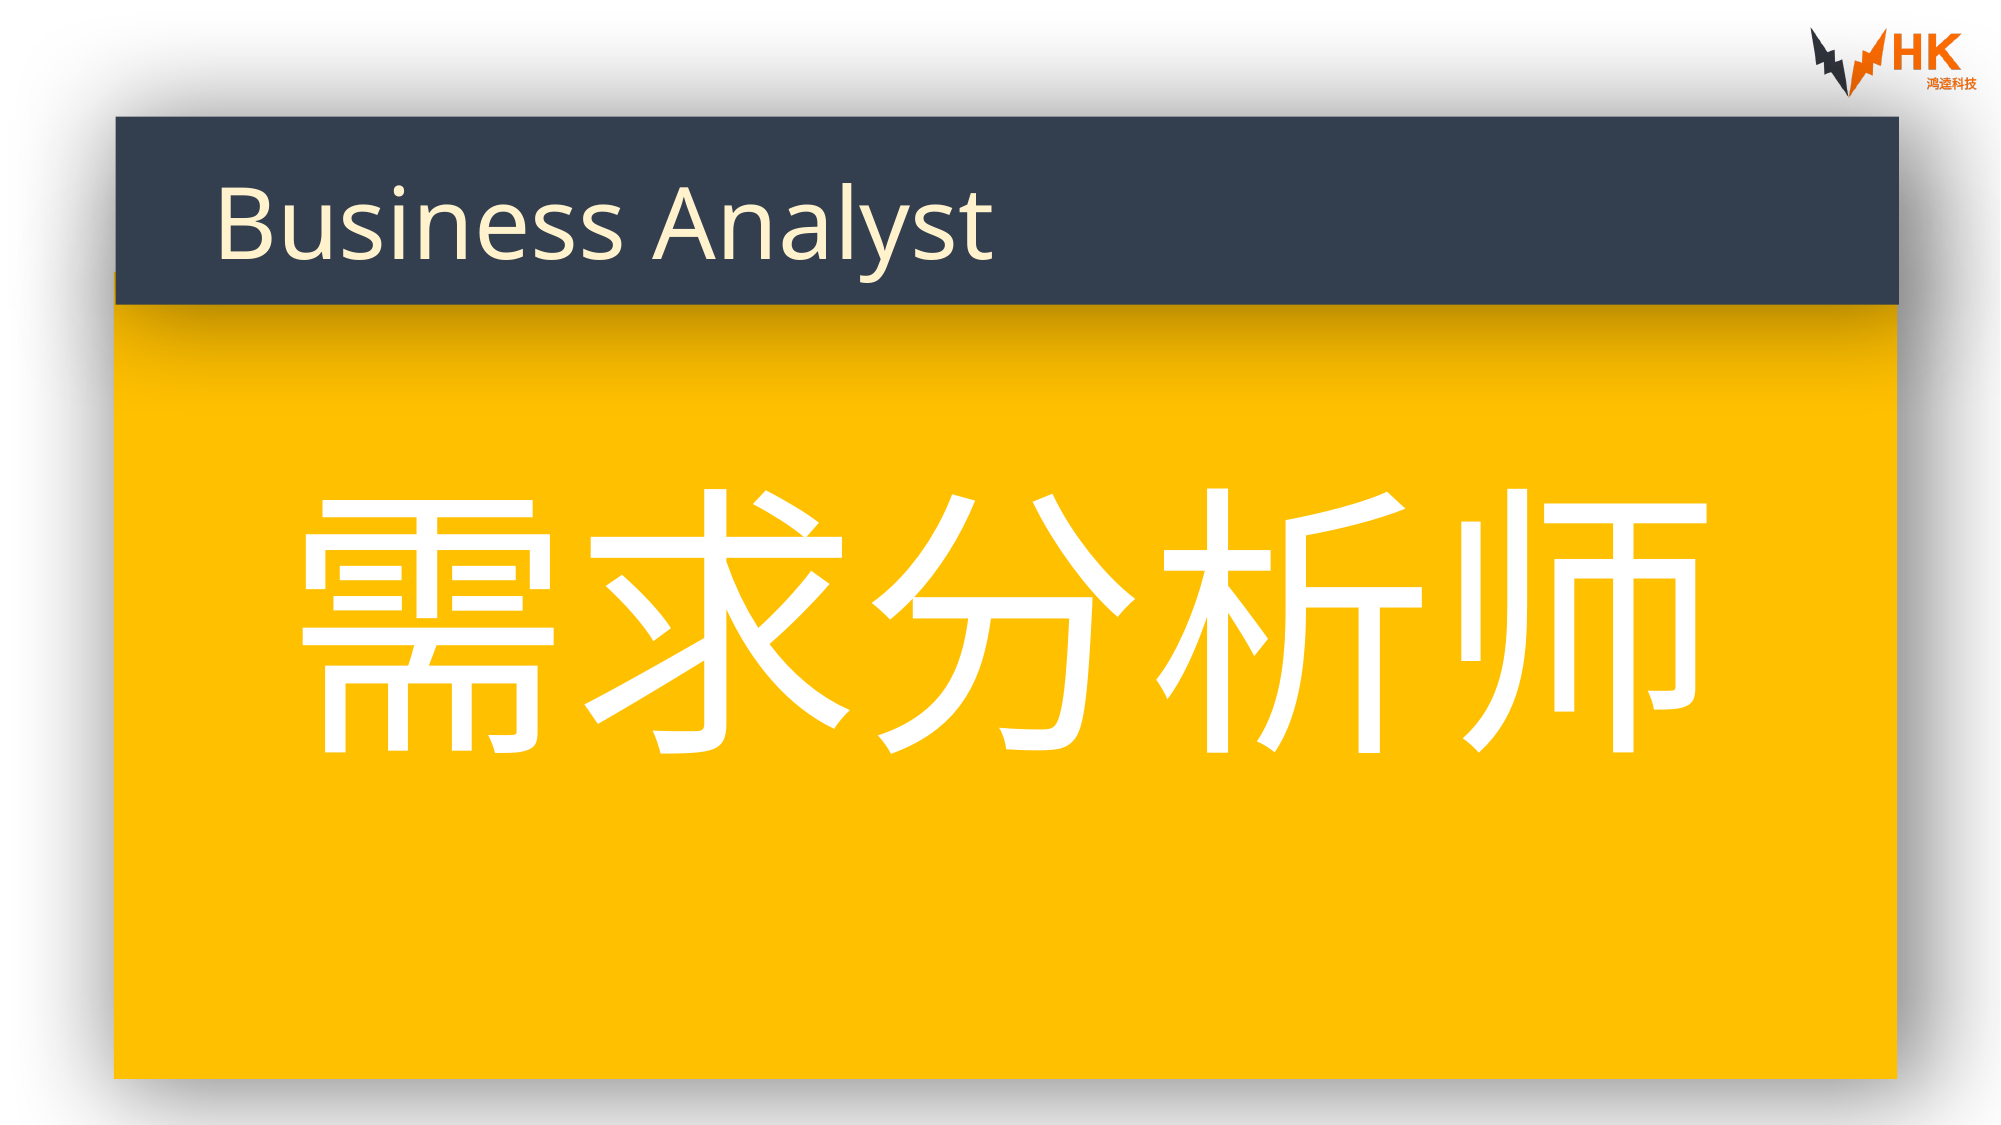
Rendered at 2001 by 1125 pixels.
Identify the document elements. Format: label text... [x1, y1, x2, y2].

text_box [115, 116, 1900, 306]
text_box 需求分析师 [234, 435, 1773, 796]
text_box Business Analyst [197, 152, 1377, 288]
picture [1795, 17, 1984, 112]
text_box [113, 374, 1898, 1080]
